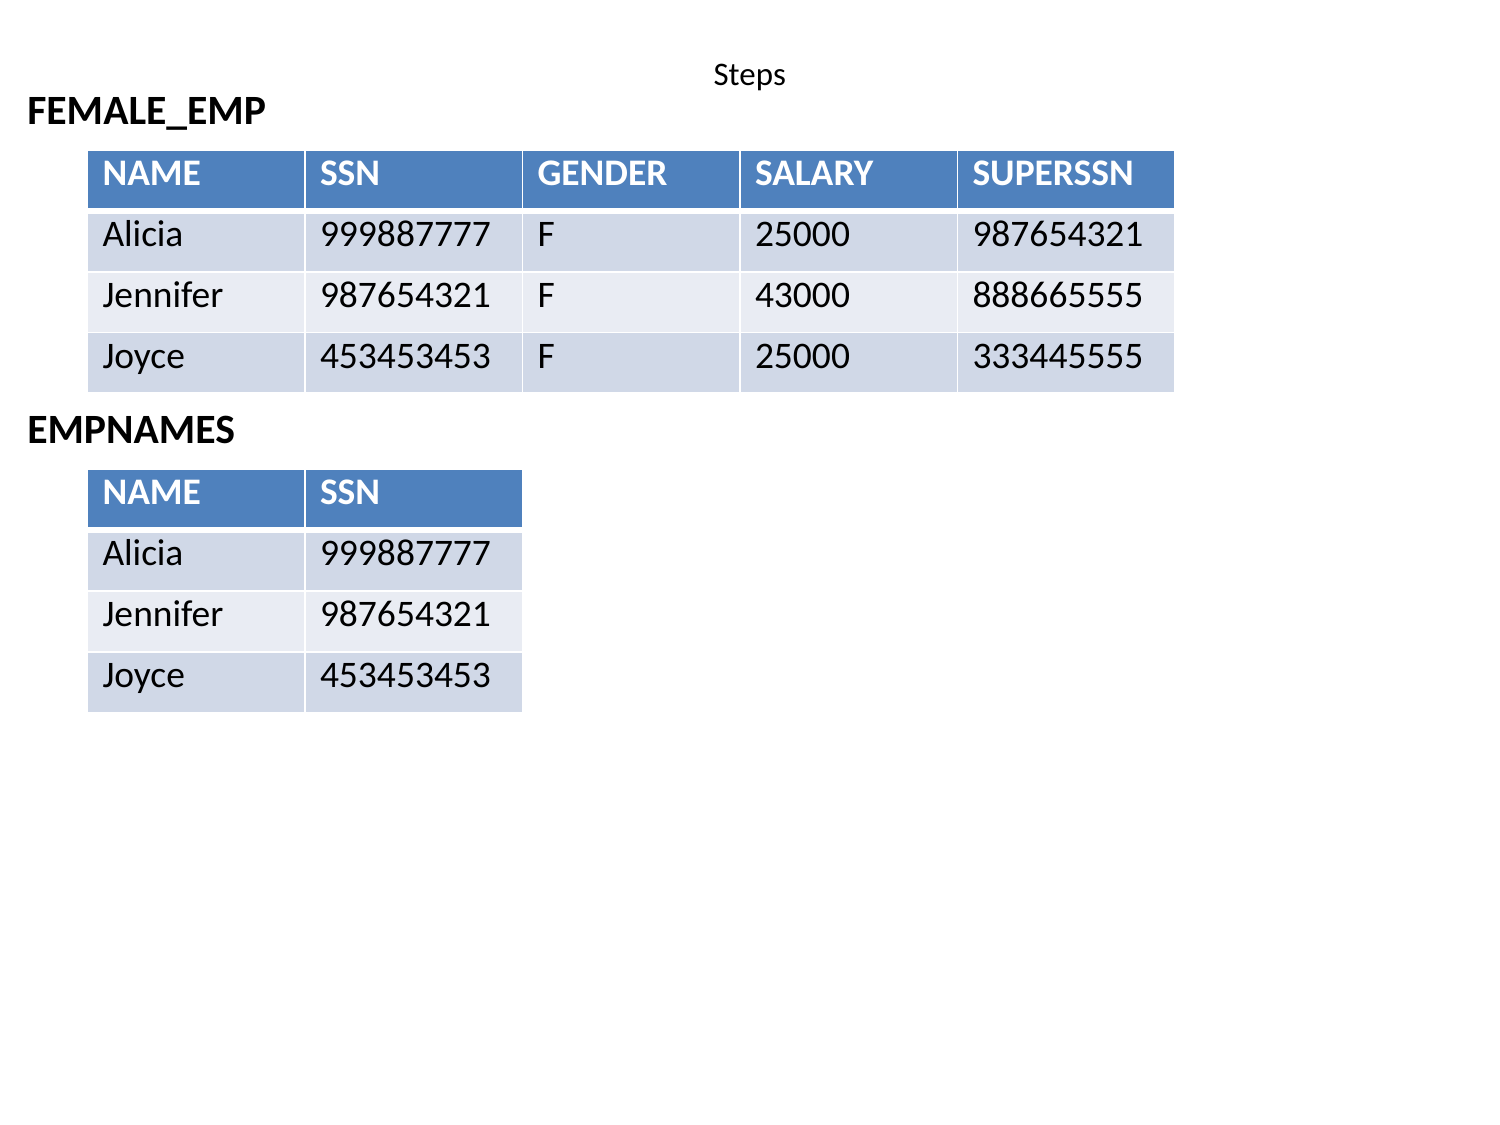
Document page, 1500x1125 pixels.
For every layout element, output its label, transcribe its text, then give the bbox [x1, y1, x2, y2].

table_cell 25000 [741, 214, 957, 271]
table_cell F [523, 273, 739, 332]
table_cell Jennifer [88, 273, 304, 332]
table_cell 987654321 [306, 273, 522, 332]
table_cell Joyce [88, 653, 304, 712]
title Steps [75, 45, 1425, 100]
table_header NAME [88, 151, 304, 208]
table_cell 987654321 [958, 214, 1174, 271]
table_cell 999887777 [306, 214, 522, 271]
table_cell Joyce [88, 333, 304, 392]
table_header SSN [306, 470, 522, 527]
table_cell 987654321 [306, 592, 522, 651]
table_cell 333445555 [958, 333, 1174, 392]
table_cell Alicia [88, 533, 304, 590]
table_cell Alicia [88, 214, 304, 271]
table_header SUPERSSN [958, 151, 1174, 208]
text_box FEMALE_EMP [12, 75, 438, 140]
table_header NAME [88, 470, 304, 527]
table_cell 453453453 [306, 653, 522, 712]
table_cell 43000 [741, 273, 957, 332]
table_cell F [523, 214, 739, 271]
table_header GENDER [523, 151, 739, 208]
table_cell 999887777 [306, 533, 522, 590]
table_cell Jennifer [88, 592, 304, 651]
table_cell 888665555 [958, 273, 1174, 332]
table_header SSN [306, 151, 522, 208]
table_cell 453453453 [306, 333, 522, 392]
text_box EMPNAMES [12, 394, 438, 459]
table_cell 25000 [741, 333, 957, 392]
table_cell F [523, 333, 739, 392]
table_header SALARY [741, 151, 957, 208]
